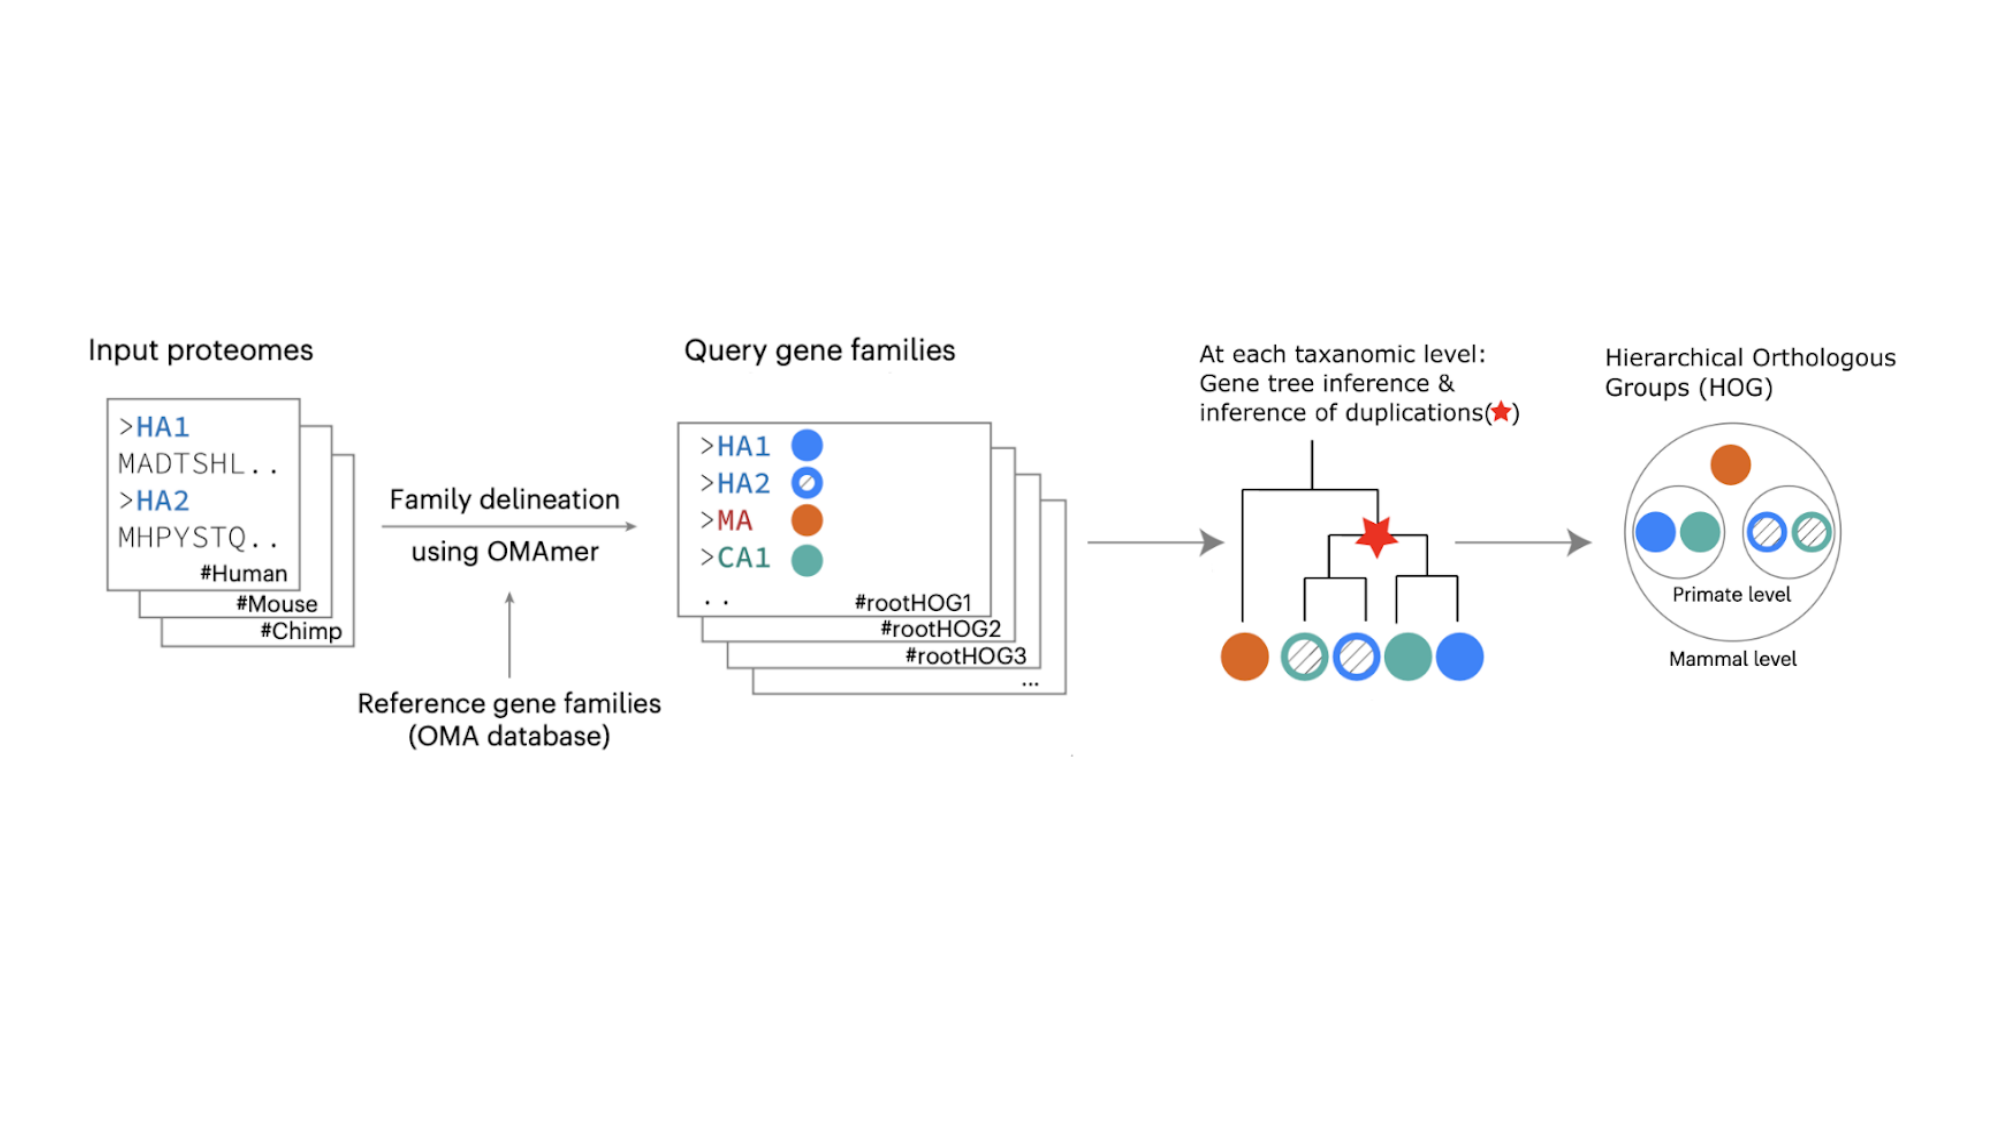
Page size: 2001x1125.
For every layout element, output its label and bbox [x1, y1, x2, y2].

picture [78, 262, 1922, 774]
